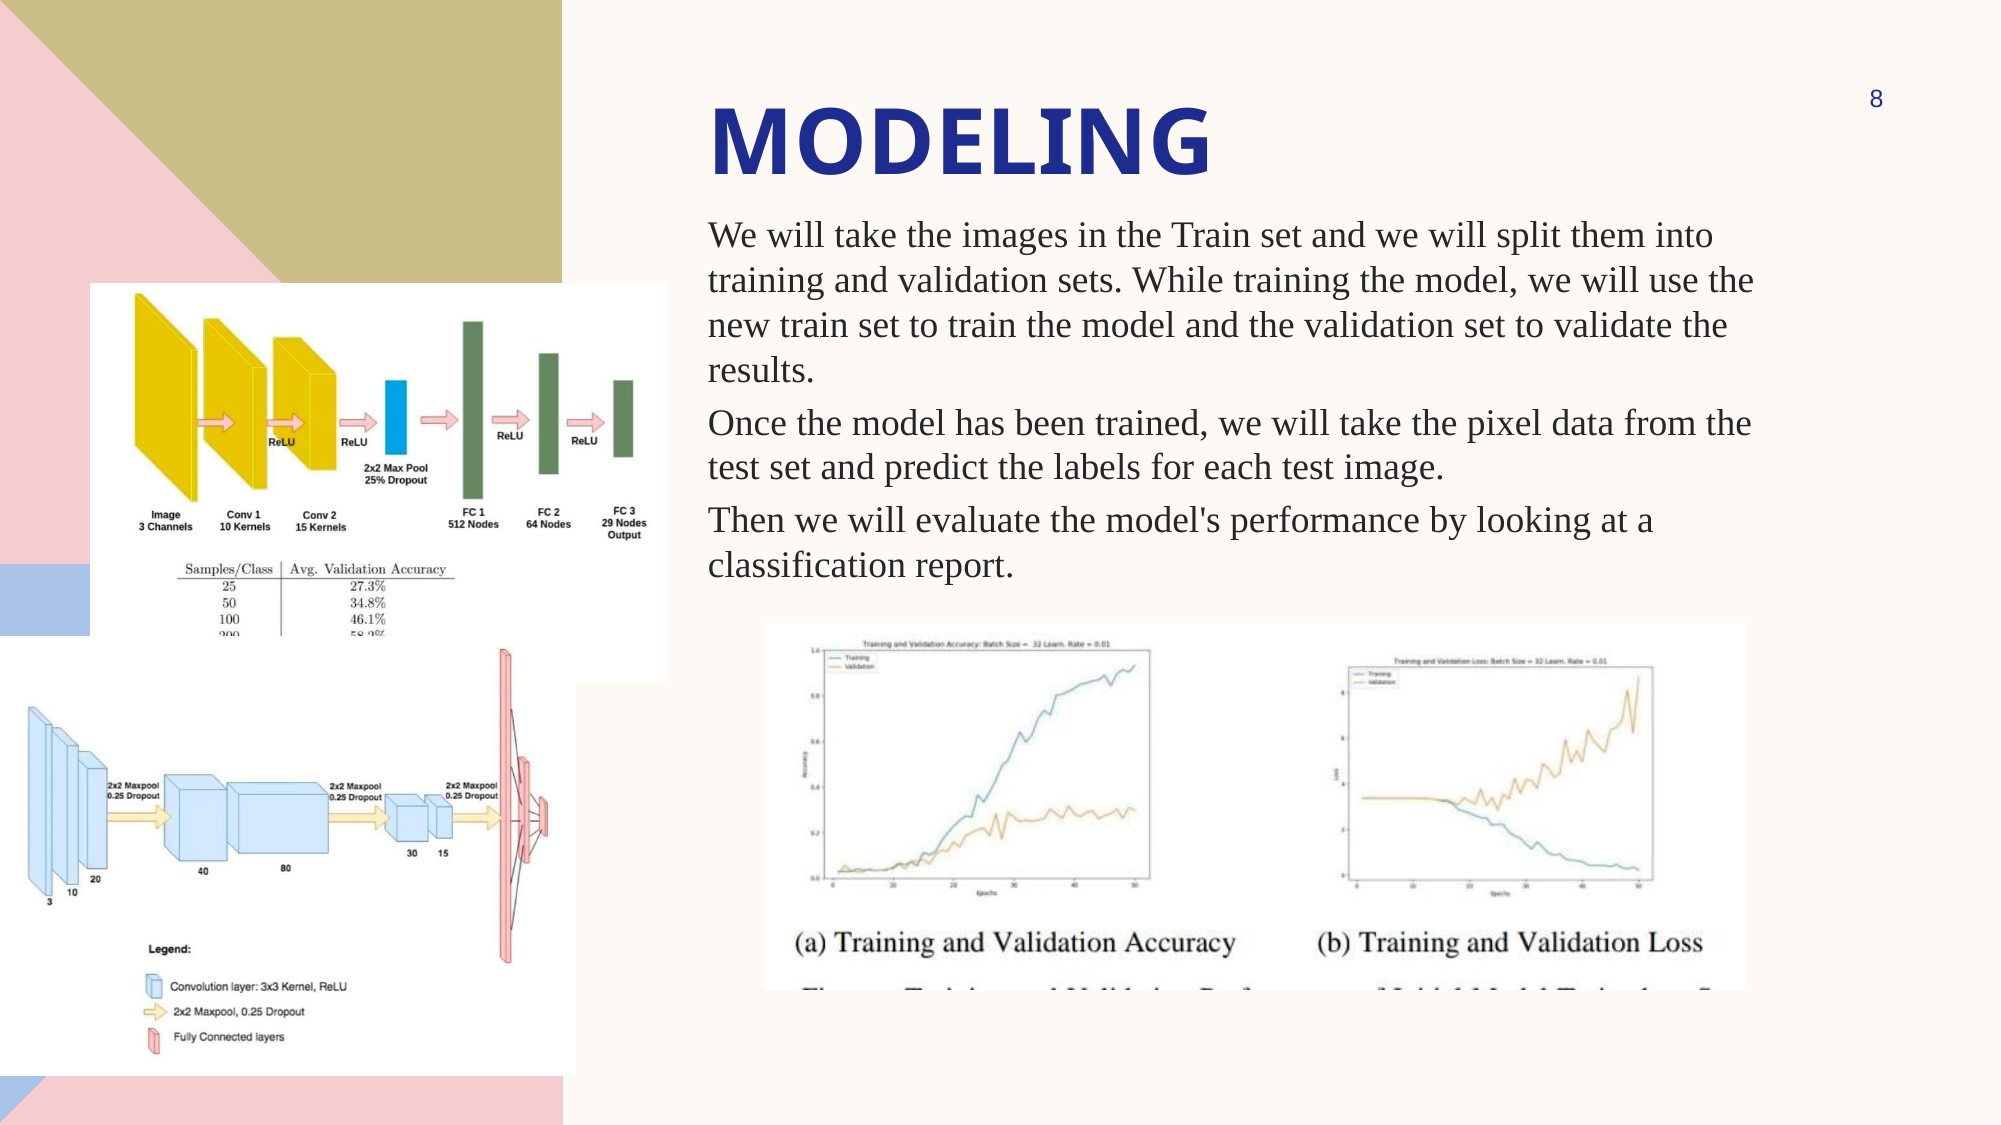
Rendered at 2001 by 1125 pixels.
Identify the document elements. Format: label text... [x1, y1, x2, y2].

picture [0, 282, 667, 1076]
slide_number ‹#› [1795, 75, 1958, 120]
picture [764, 623, 1746, 990]
title MODELING [693, 75, 1803, 149]
footer [693, 75, 1218, 120]
list We will take the images in the Train set and we will split them into training and validation sets. While training the model, we will use the new train set to train the model and the validation set to validate the results. Once the model has been trained, we will take the pixel data from the test set and predict the labels for each test image. Then we will evaluate the model's performance by looking at a classification report. [693, 149, 1803, 594]
